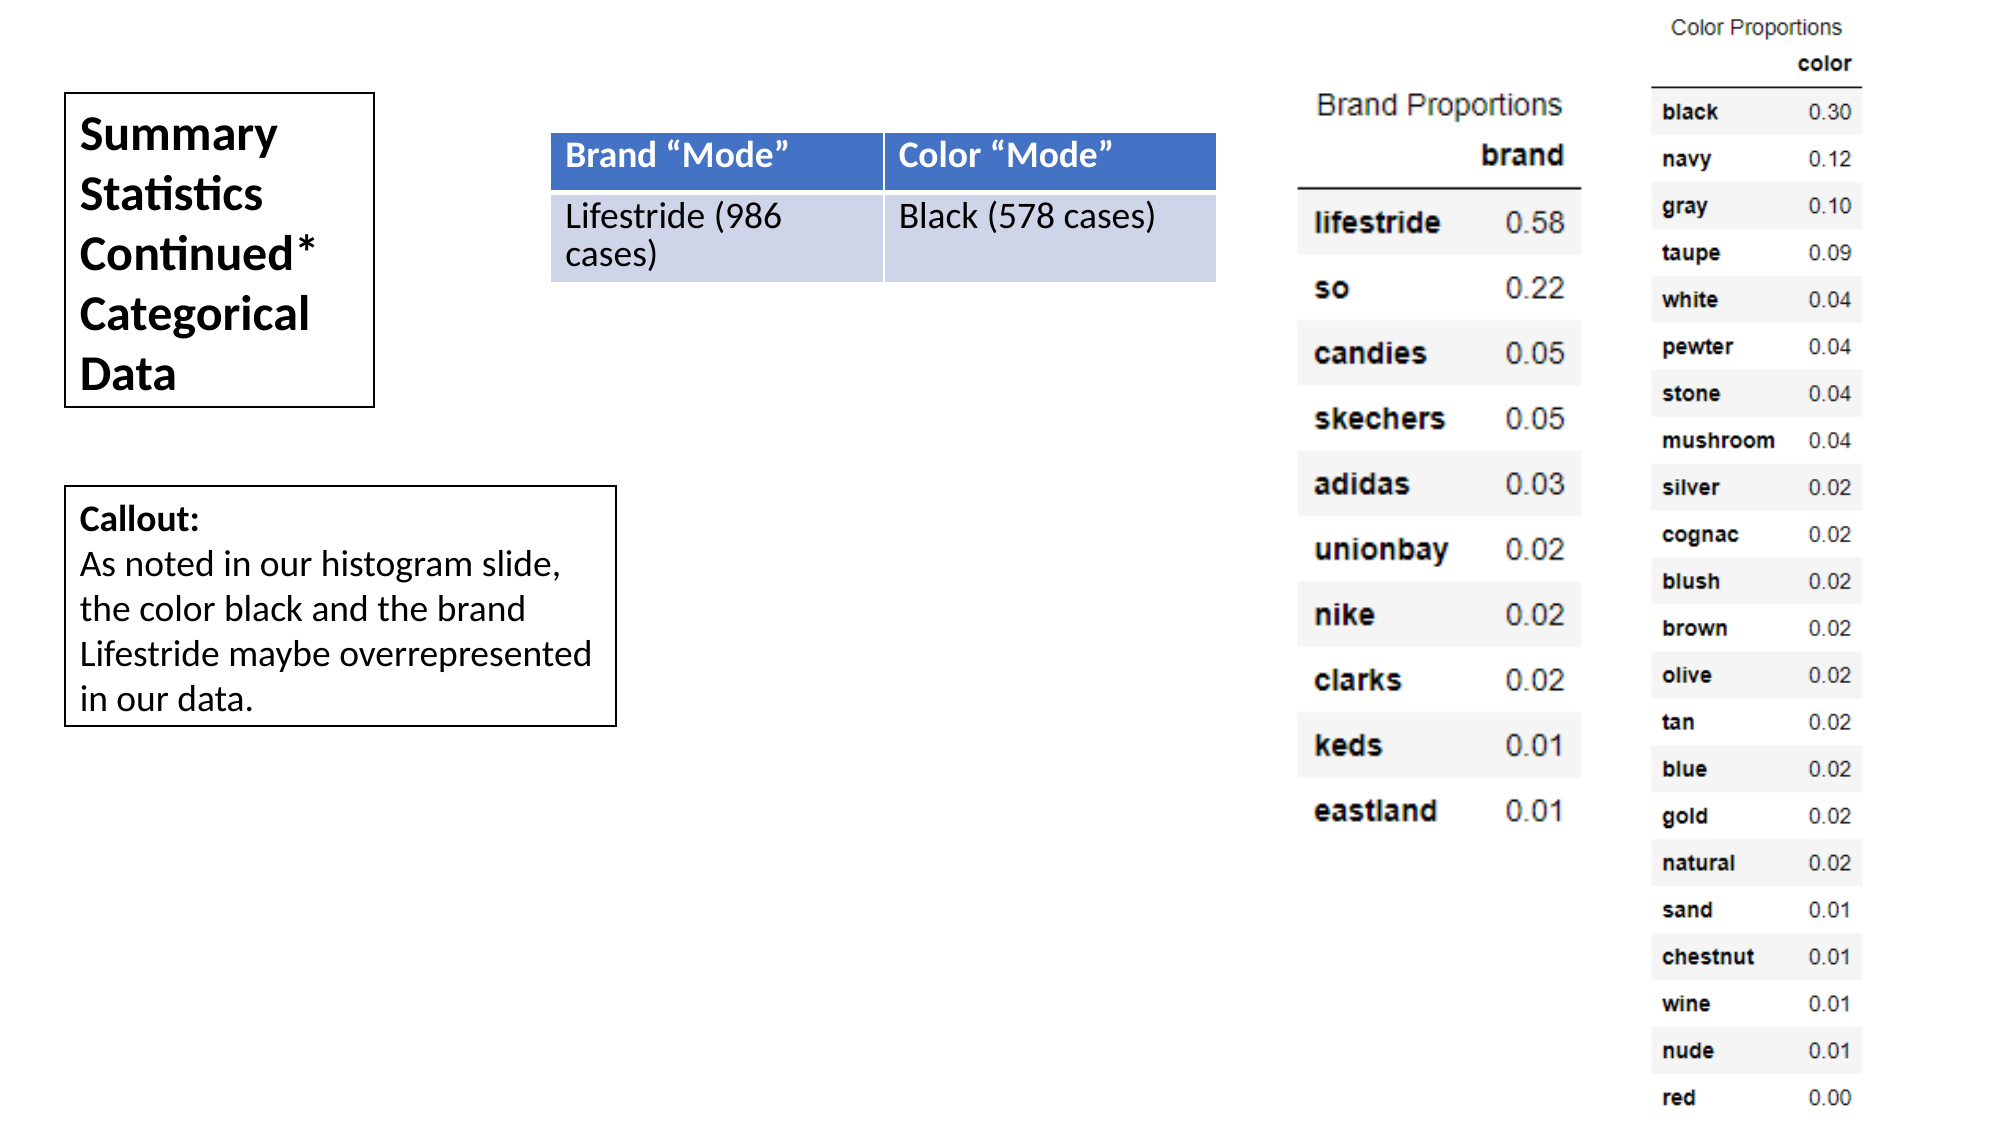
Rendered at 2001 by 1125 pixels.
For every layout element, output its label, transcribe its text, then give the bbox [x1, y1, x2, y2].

text_box Summary Statistics Continued* Categorical Data [64, 92, 375, 408]
text_box Callout: As noted in our histogram slide, the color black and the brand Lifestride maybe overrepresented in our data. [64, 485, 617, 727]
picture [1650, 18, 1864, 1107]
picture [1296, 92, 1584, 824]
table_cell Lifestride (986 cases) [551, 195, 883, 282]
table_header Brand “Mode” [551, 133, 883, 190]
table_header Color “Mode” [885, 133, 1216, 190]
table_cell Black (578 cases) [885, 195, 1216, 282]
